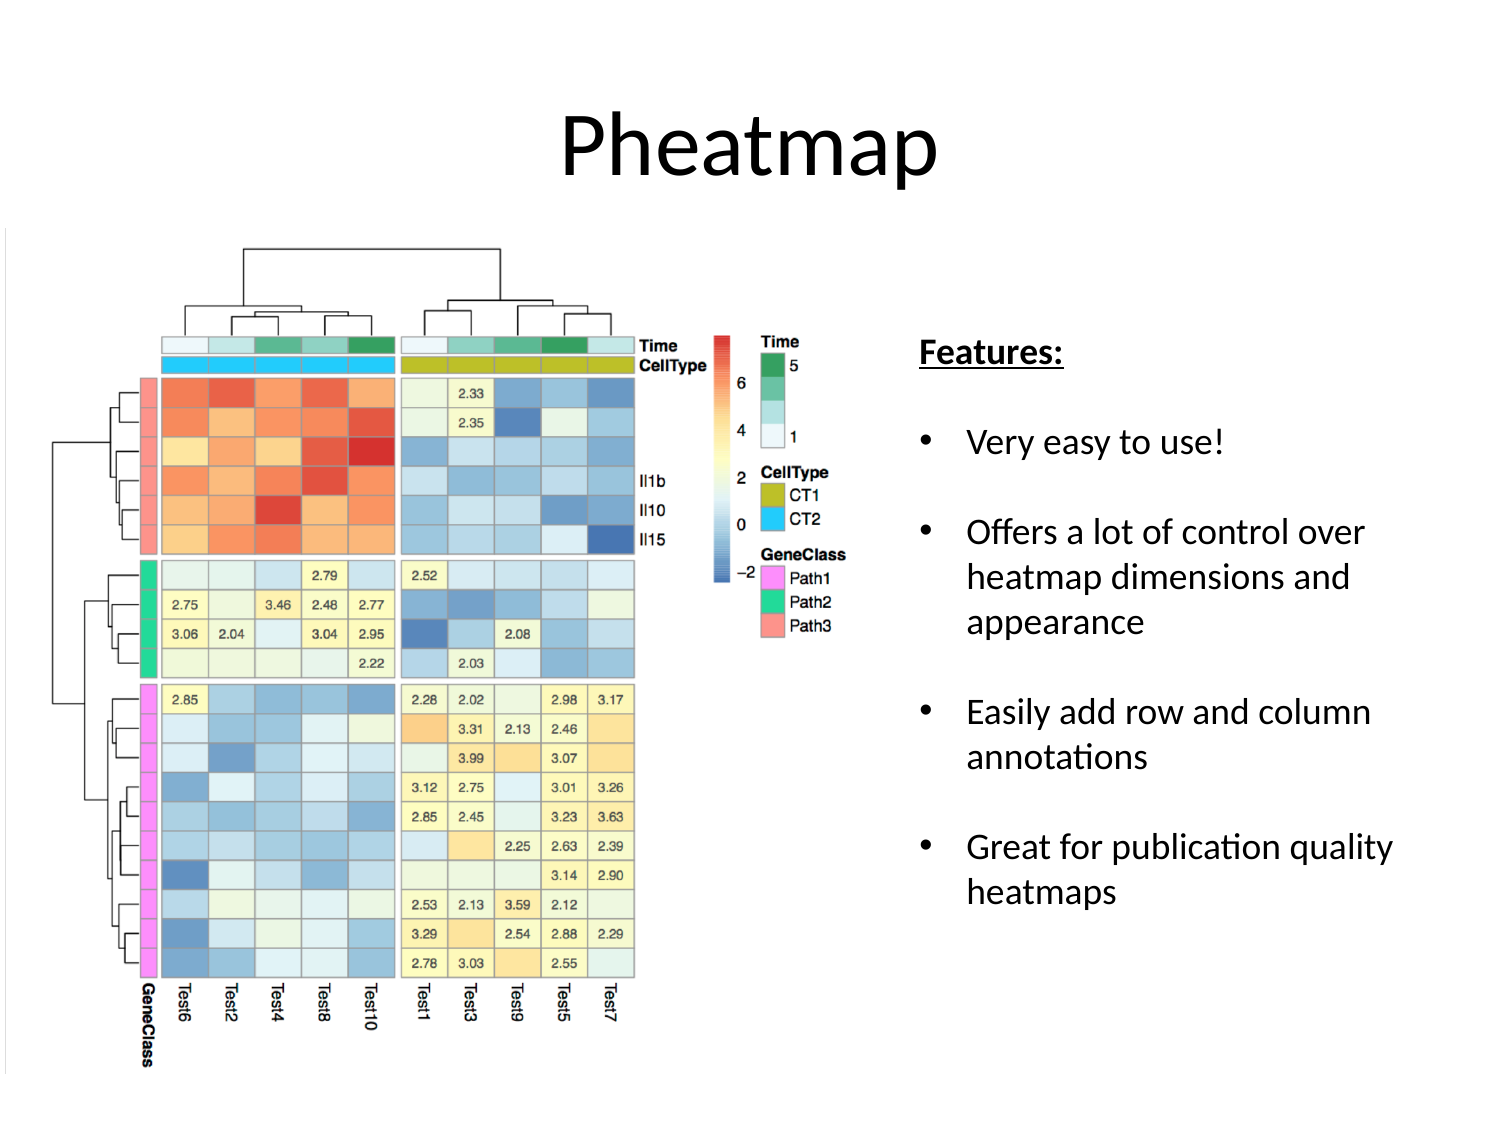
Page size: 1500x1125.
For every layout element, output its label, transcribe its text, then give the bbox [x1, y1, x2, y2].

picture [0, 227, 869, 1074]
title Pheatmap [75, 45, 1425, 233]
text_box Features: Very easy to use! Offers a lot of control over heatmap dimensions and appearance Easily add row and column annotations Great for publication quality heatmaps [904, 319, 1472, 965]
